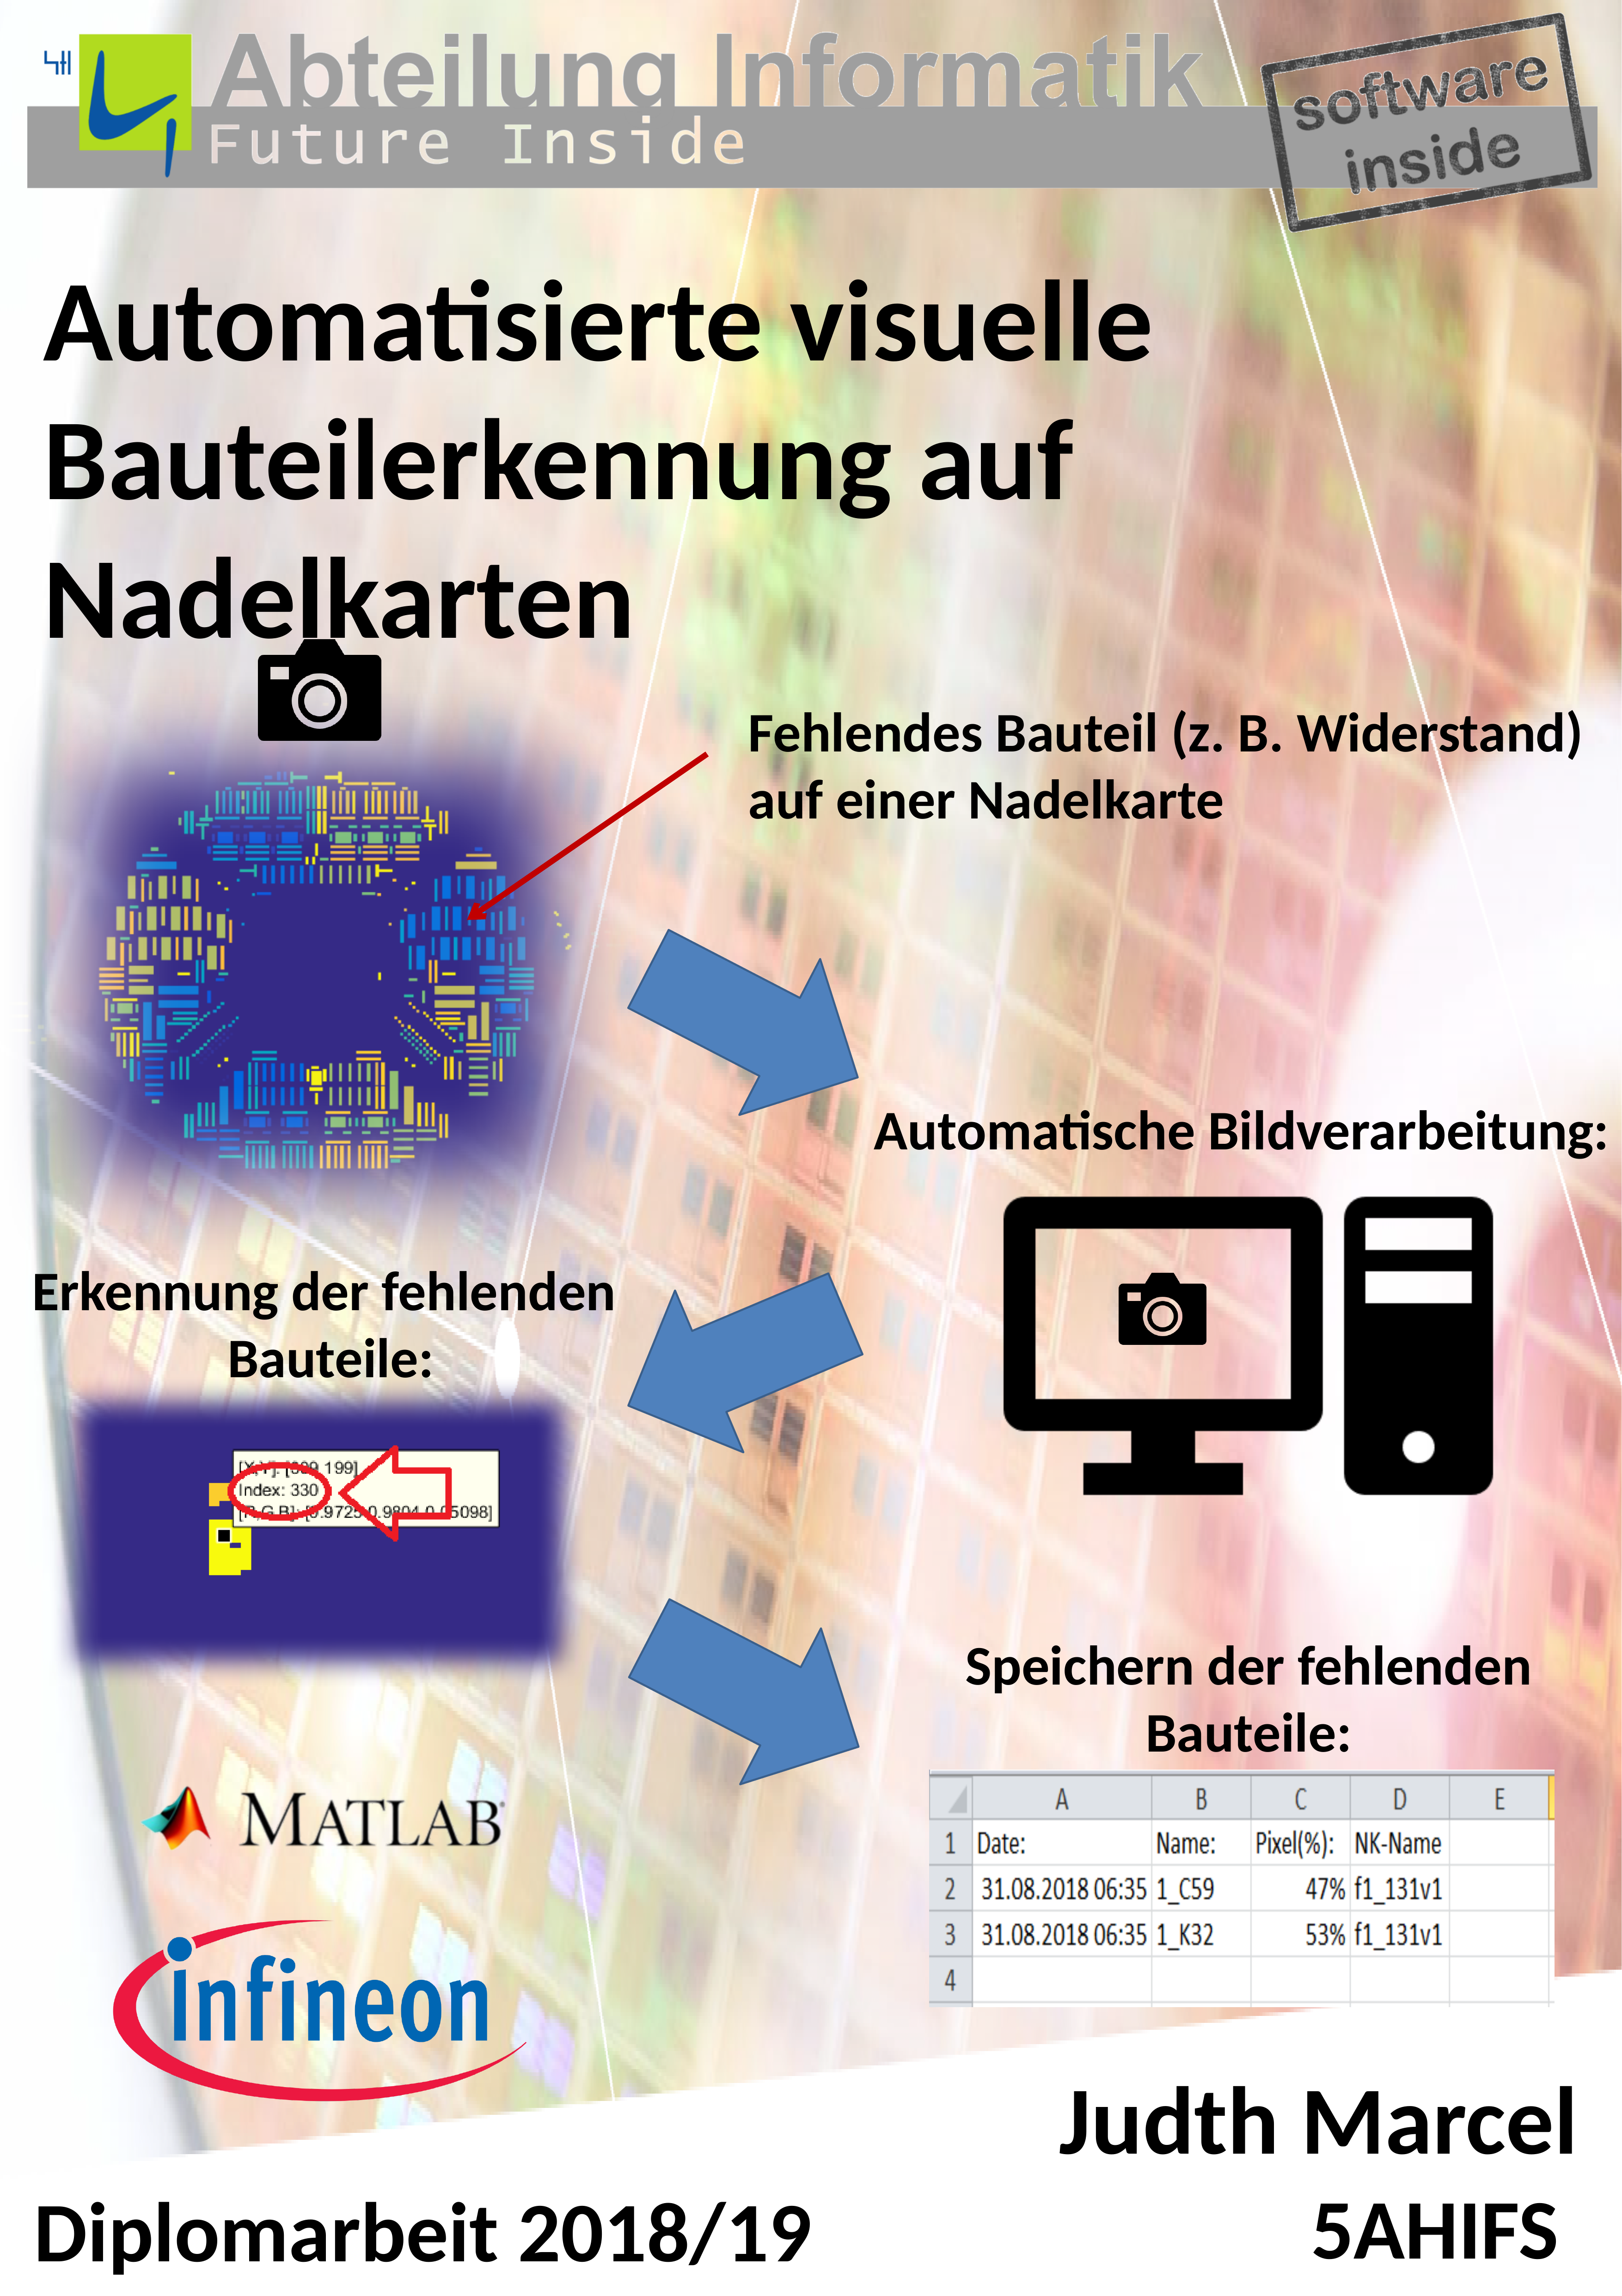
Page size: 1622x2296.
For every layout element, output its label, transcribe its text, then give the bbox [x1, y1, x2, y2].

text_box Automatisierte visuelle Bauteilerkennung auf Nadelkarten [36, 242, 1621, 803]
picture [0, 616, 640, 1270]
picture [111, 1918, 528, 2102]
text_box [642, 929, 859, 1116]
text_box Judth Marcel [19, 1938, 1585, 2177]
picture [90, 1739, 549, 1911]
text_box Automatische Bildverarbeitung: [867, 1090, 992, 1164]
text_box [628, 1598, 860, 1785]
picture [51, 1376, 588, 1689]
text_box Speichern der fehlenden Bauteile: [936, 1625, 1561, 1767]
text_box Diplomarbeit 2018/19 [27, 2177, 1585, 2282]
text_box Erkennung der fehlenden Bauteile: [25, 1273, 624, 1392]
text_box [627, 1272, 863, 1453]
text_box 5AHIFS [909, 2177, 1585, 2279]
text_box Automatische Bildverarbeitung: [1505, 1090, 1616, 1164]
text_box Fehlendes Bauteil (z. B. Widerstand) auf einer Nadelkarte [741, 692, 1604, 833]
picture [929, 1770, 1555, 2007]
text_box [466, 754, 707, 920]
picture [993, 1091, 1505, 1602]
picture [27, 12, 1598, 232]
